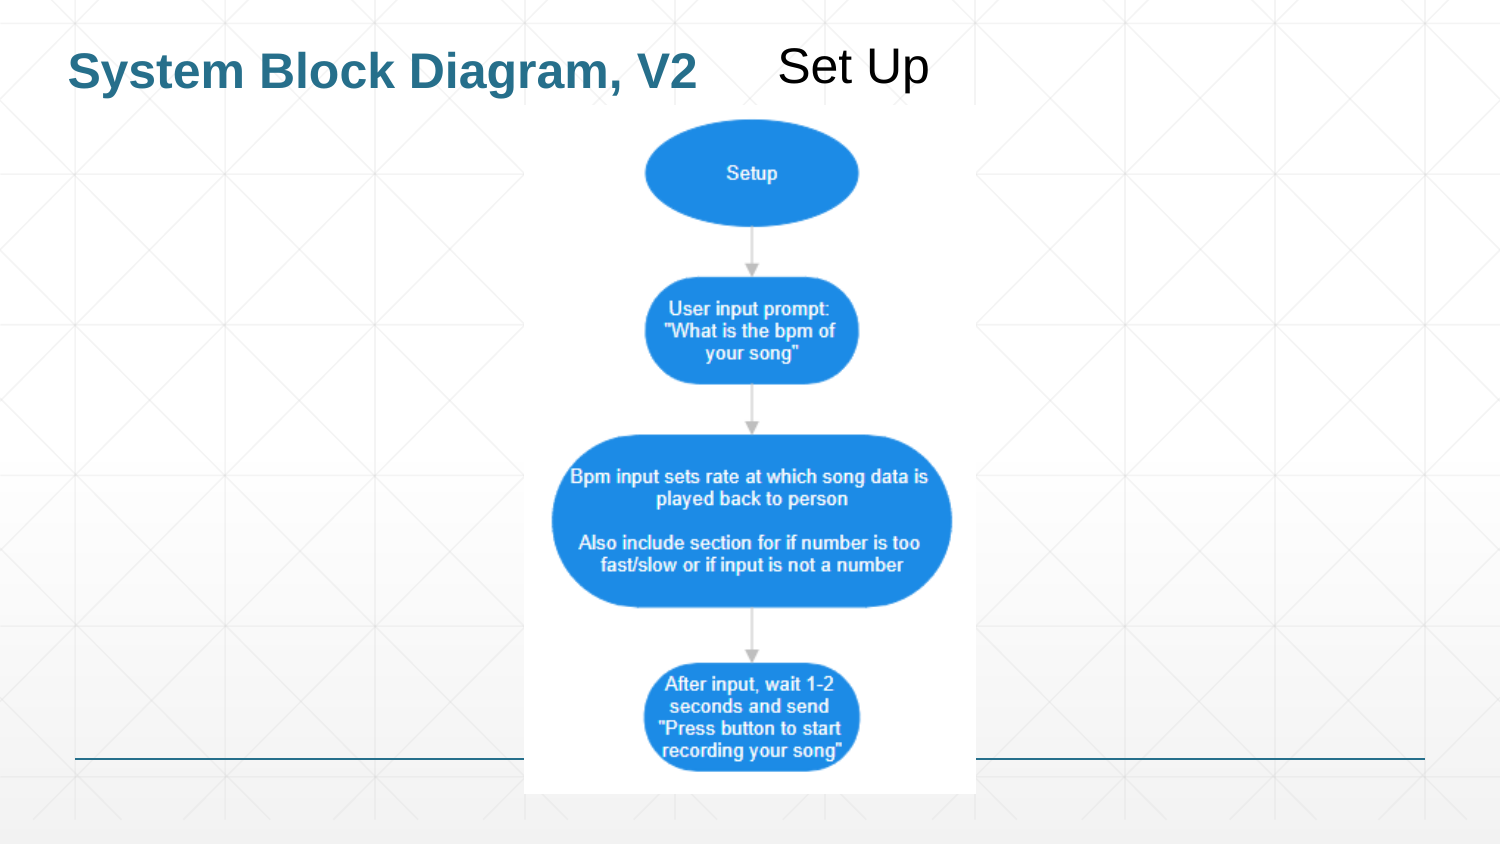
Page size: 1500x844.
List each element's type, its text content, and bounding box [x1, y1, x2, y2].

text_box Set Up [766, 28, 1470, 100]
picture [523, 105, 976, 794]
title System Block Diagram, V2 [56, 21, 1069, 106]
